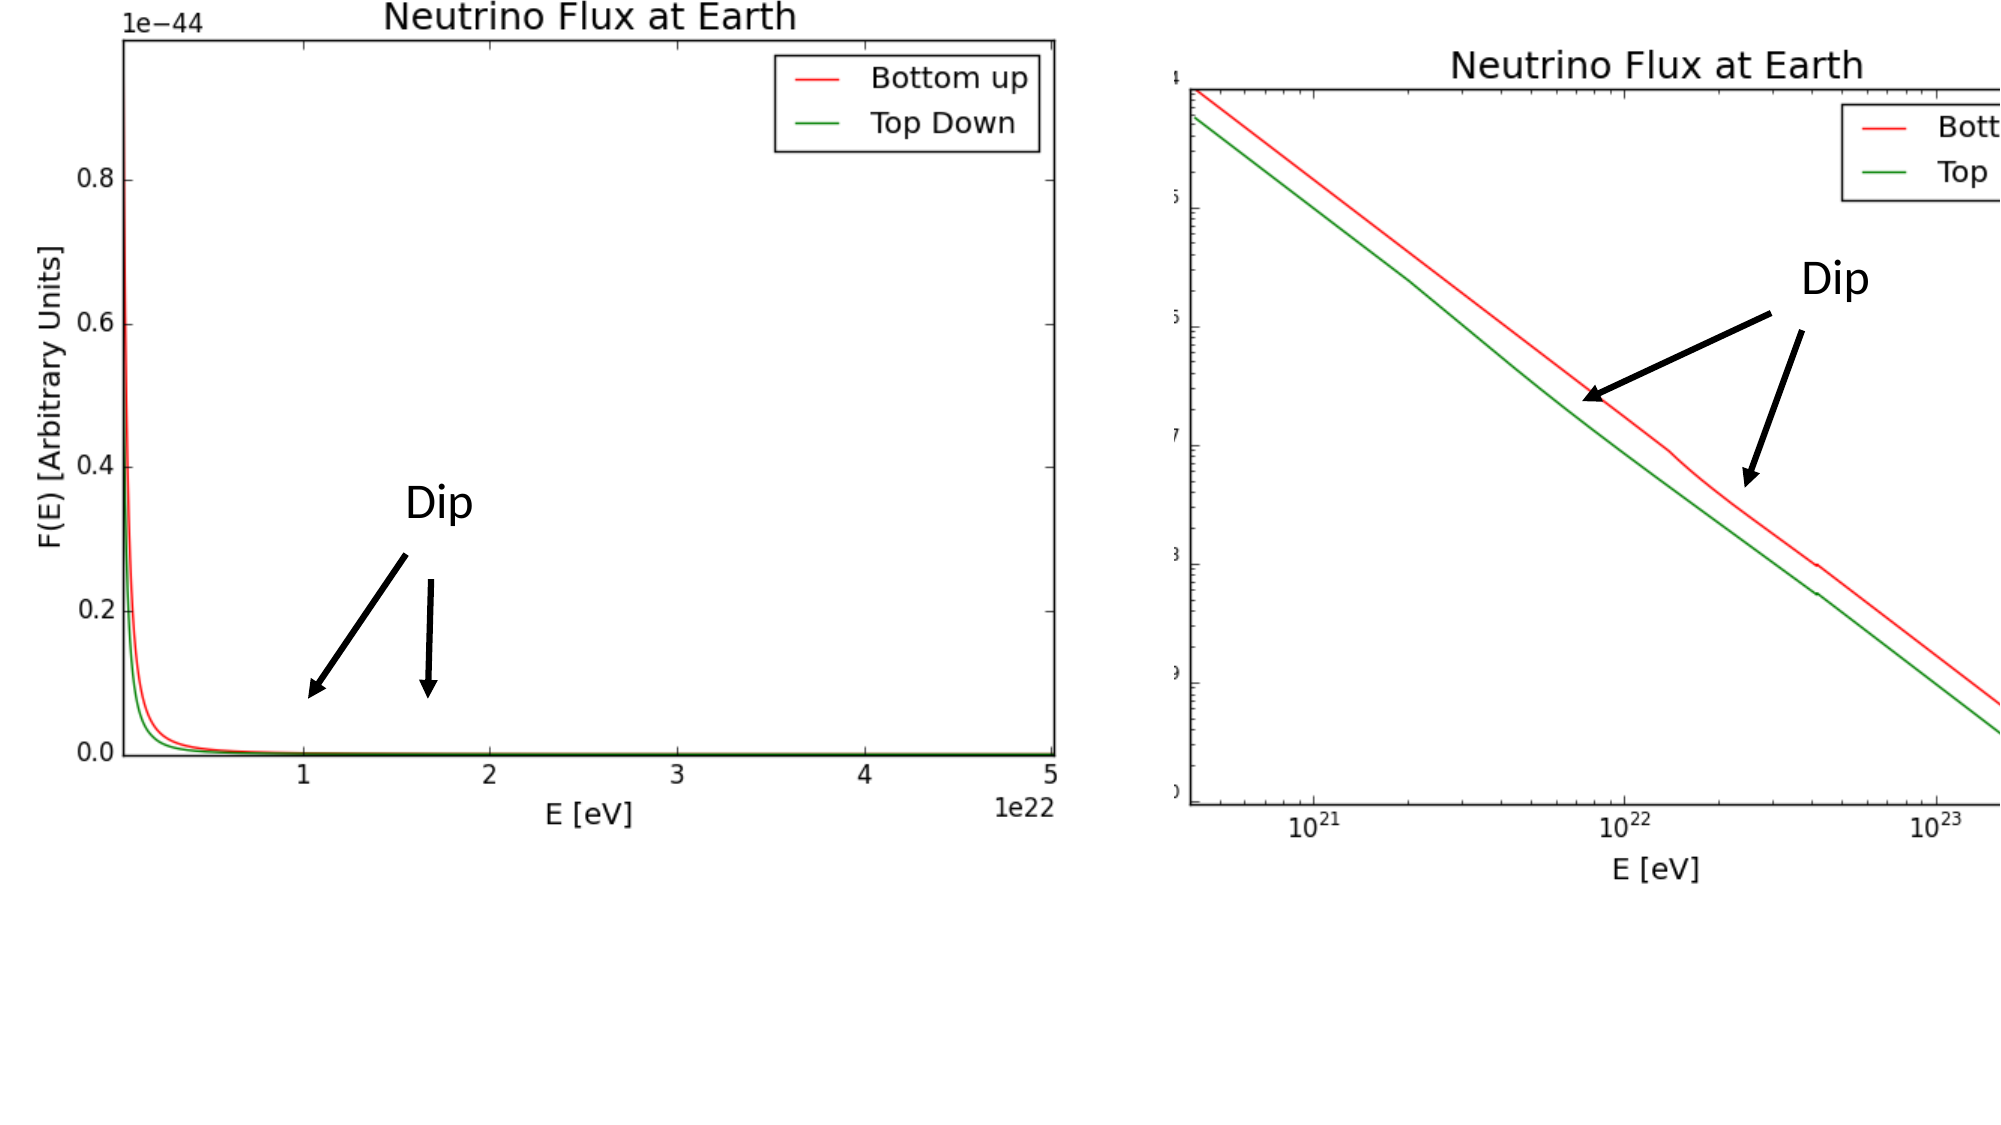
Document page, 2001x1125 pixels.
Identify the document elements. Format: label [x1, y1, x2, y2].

text_box [0, 0, 1174, 844]
text_box [1040, 0, 2000, 893]
